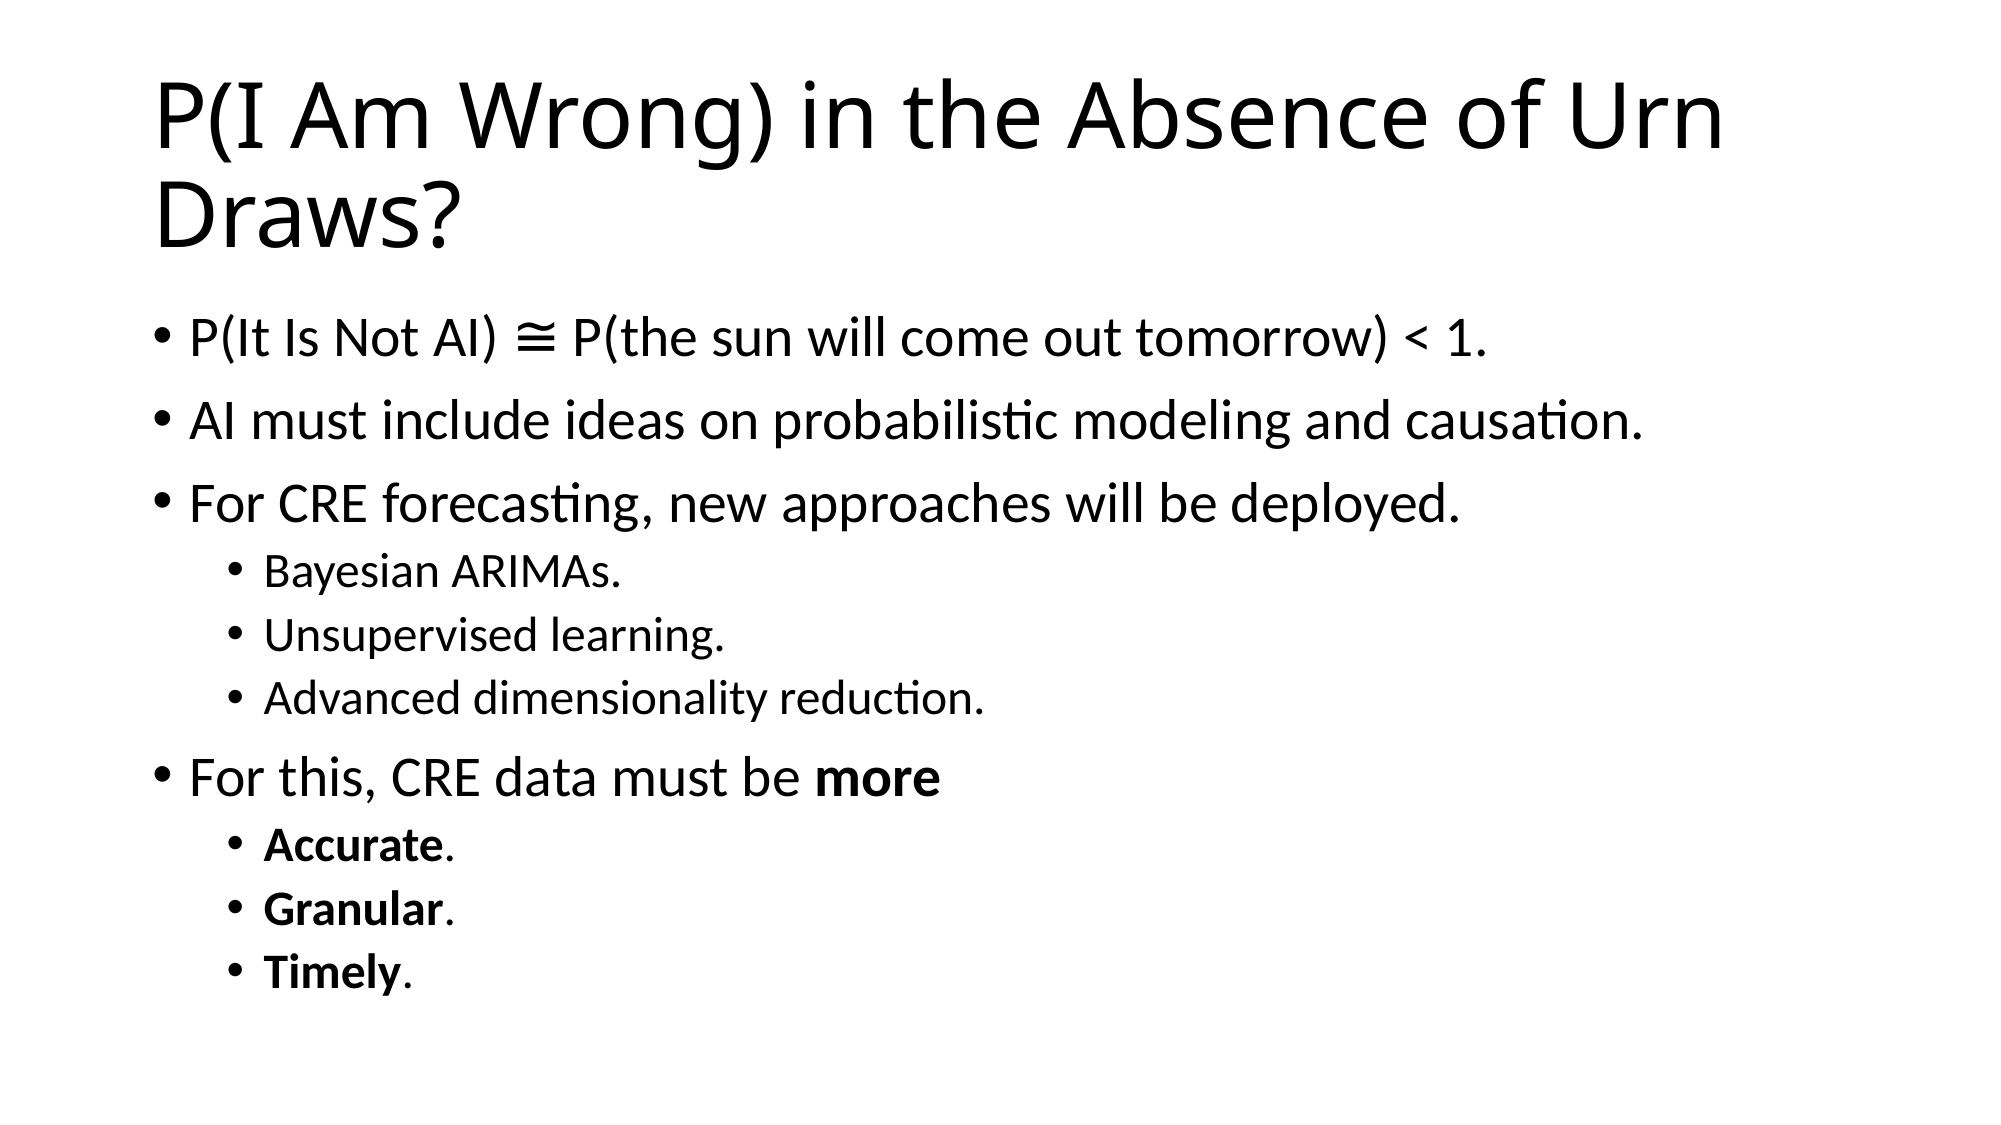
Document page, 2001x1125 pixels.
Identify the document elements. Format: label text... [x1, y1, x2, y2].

list P(It Is Not AI) ≅ P(the sun will come out tomorrow) < 1. AI must include ideas on probabilistic modeling and causation. For CRE forecasting, new approaches will be deployed. Bayesian ARIMAs. Unsupervised learning. Advanced dimensionality reduction. For this, CRE data must be more Accurate. Granular. Timely. [137, 299, 1863, 1014]
title P(I Am Wrong) in the Absence of Urn Draws? [137, 59, 1863, 278]
